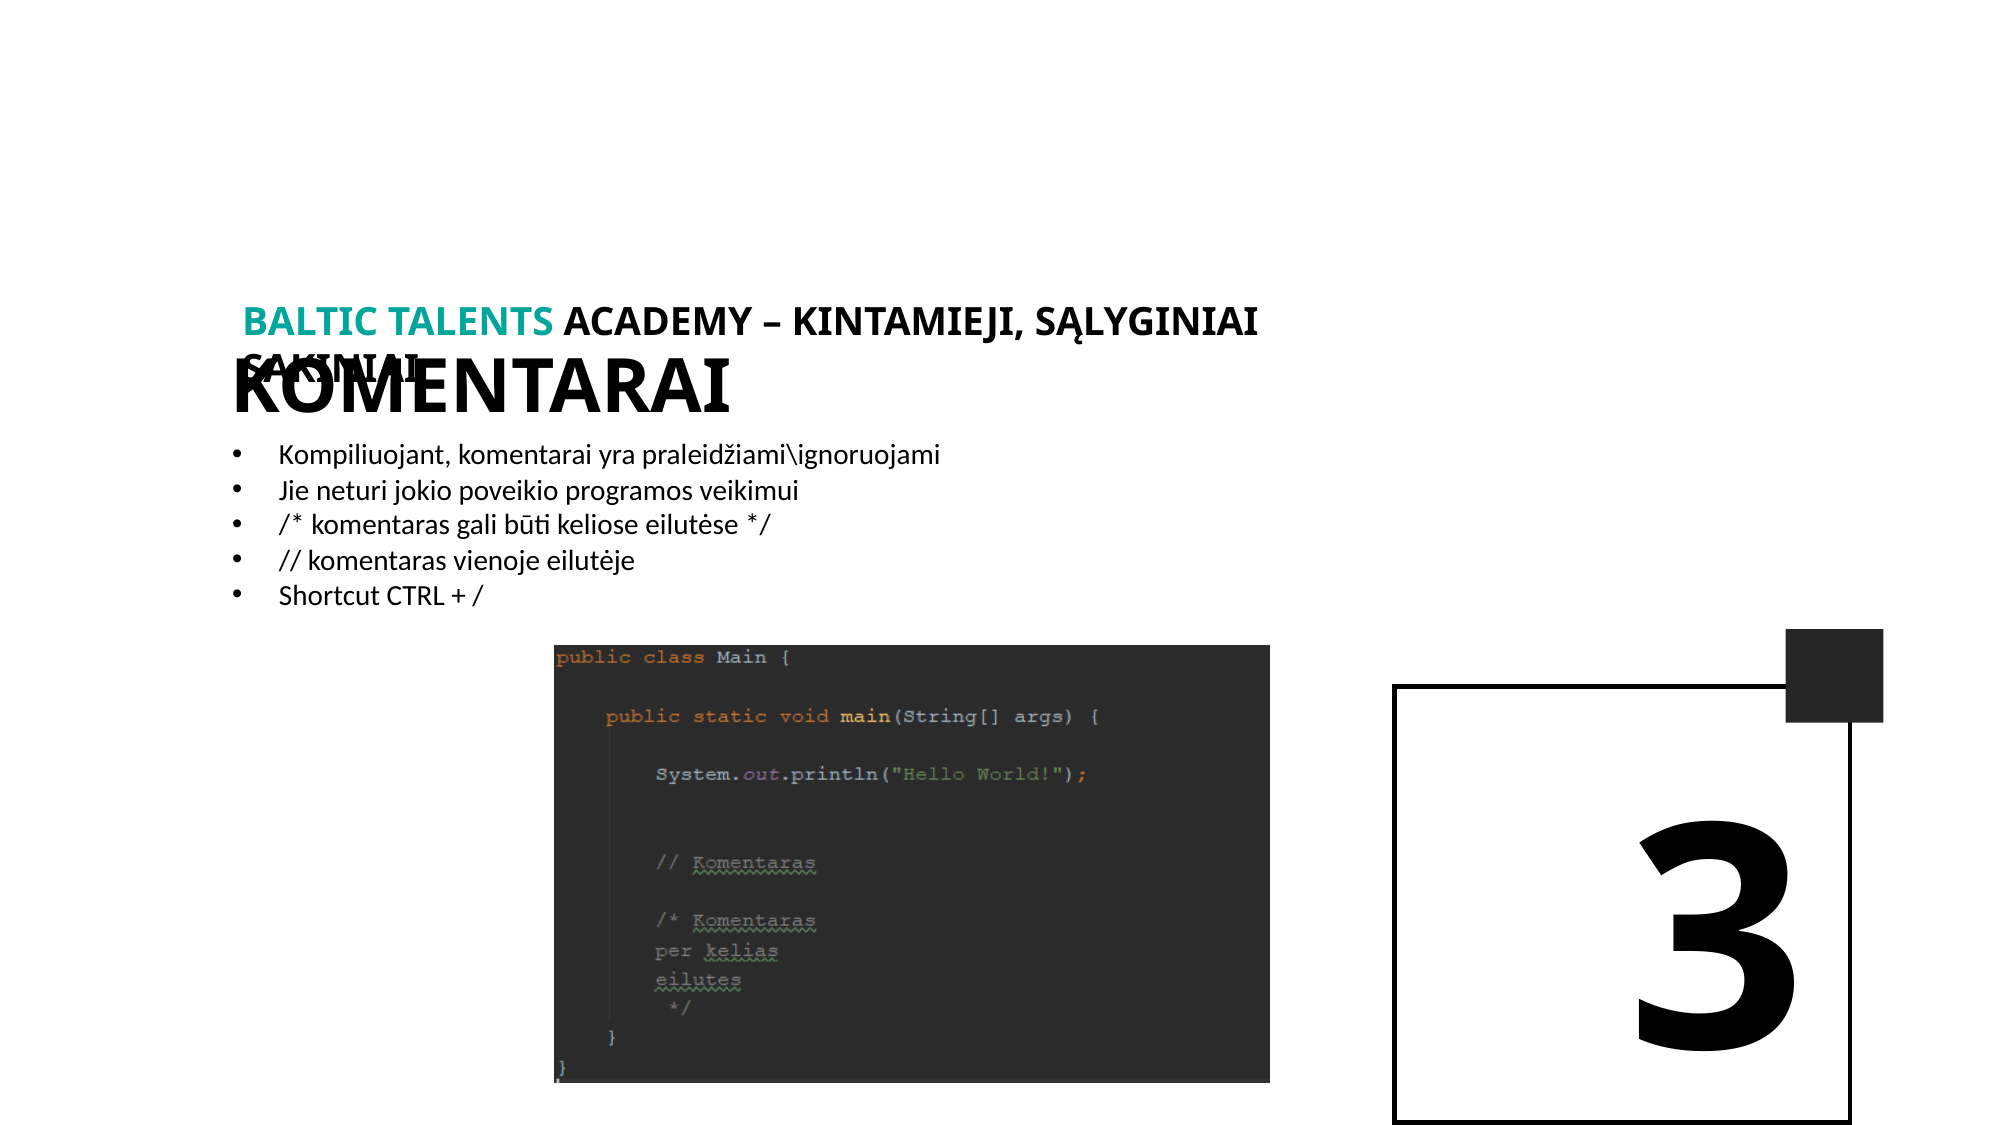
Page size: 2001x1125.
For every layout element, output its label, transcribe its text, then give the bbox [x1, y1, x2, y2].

picture [554, 645, 1270, 1083]
text_box BALTIc TALENTs AcADEMy – Kintamieji, Sąlyginiai sakiniai [222, 286, 1300, 505]
text_box Kompiliuojant, komentarai yra praleidžiami\ignoruojami Jie neturi jokio poveikio programos veikimui /* komentaras gali būti keliose eilutėse */ // komentaras vienoje eilutėje Shortcut CTRL + / [222, 546, 1114, 783]
text_box 3 [1254, 729, 1817, 1125]
text_box Komentarai [209, 327, 1288, 546]
text_box [1784, 628, 1884, 724]
text_box [1393, 685, 1851, 1124]
